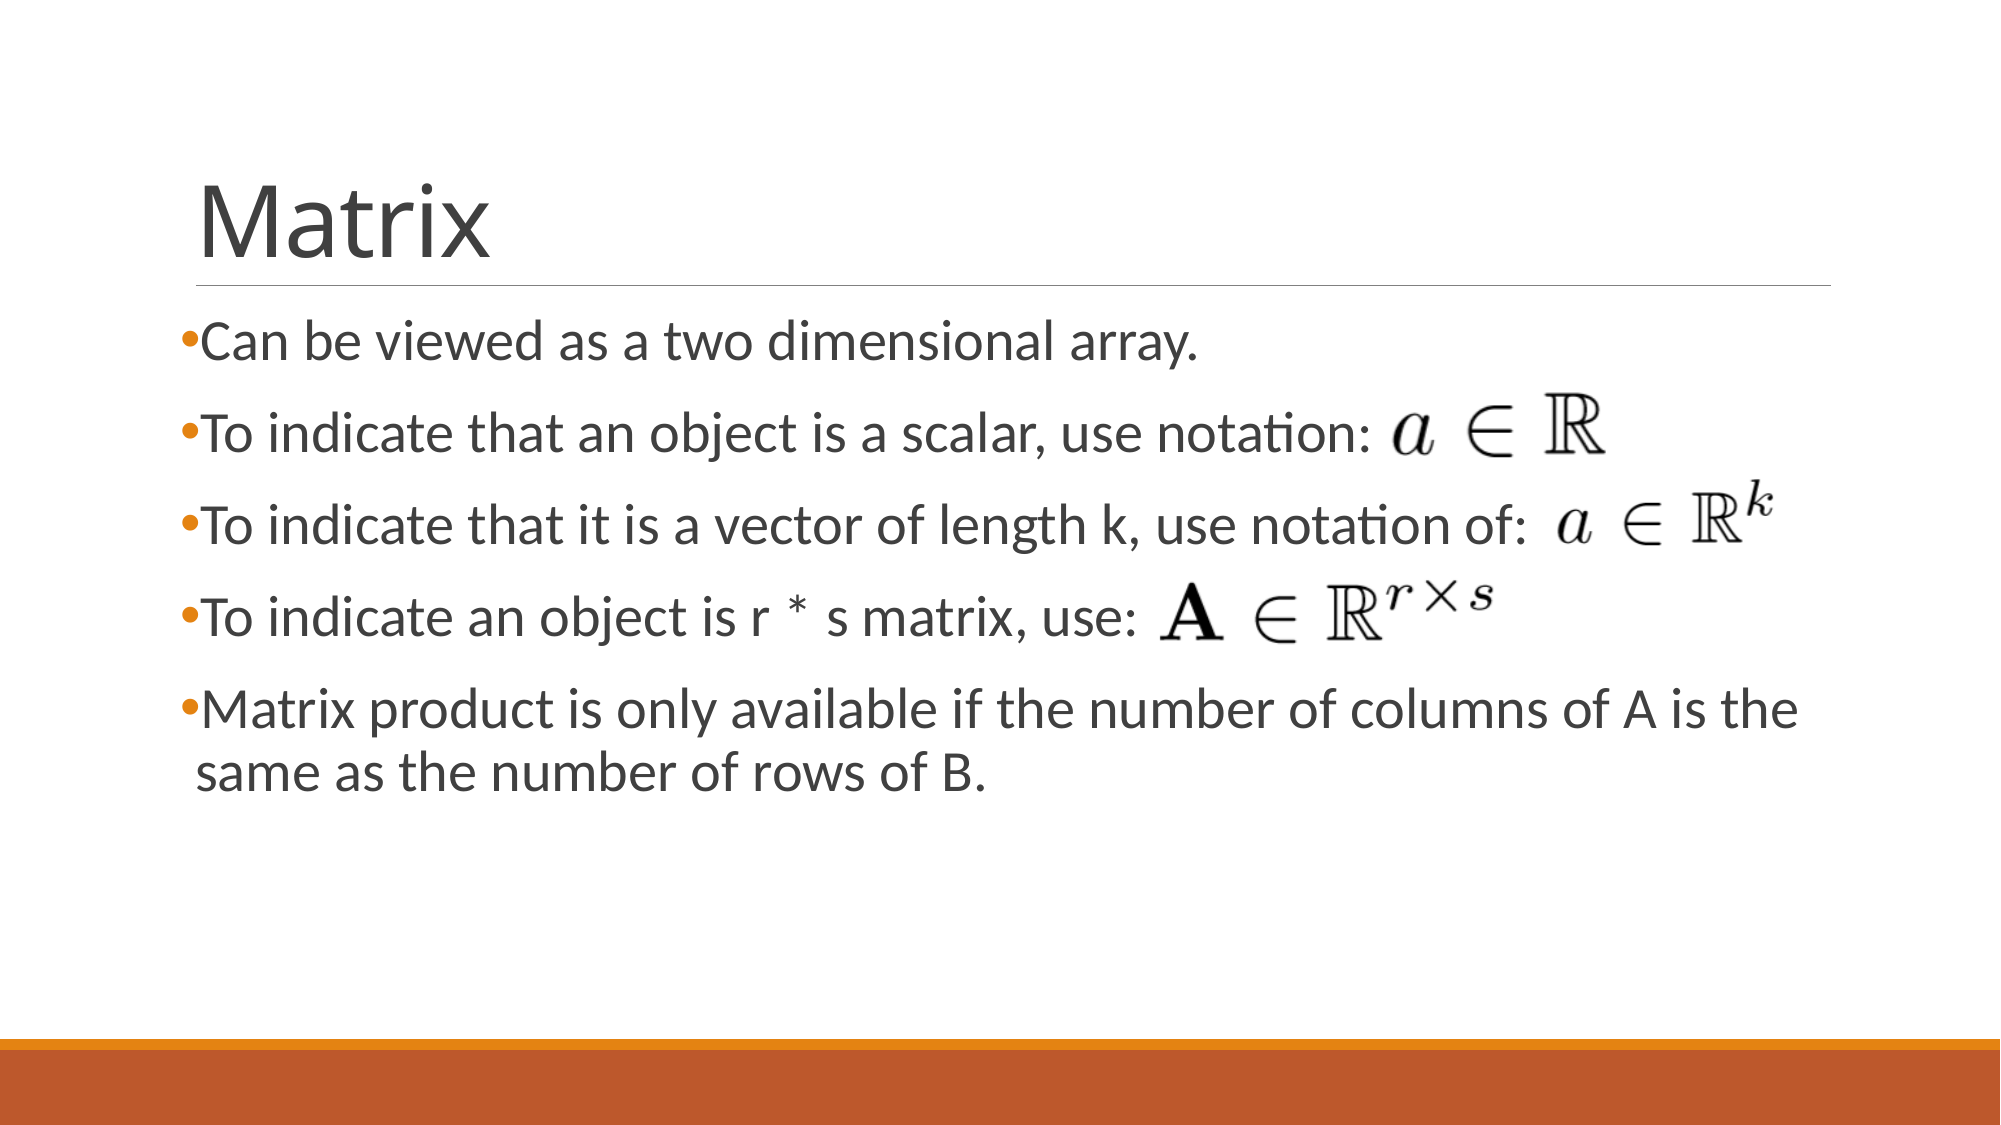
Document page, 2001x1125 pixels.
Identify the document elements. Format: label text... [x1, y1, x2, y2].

picture [1383, 386, 1614, 466]
picture [1154, 573, 1499, 661]
picture [1548, 476, 1780, 563]
title Matrix [180, 47, 1830, 285]
list Can be viewed as a two dimensional array. To indicate that an object is a scalar, use notation: To indicate that it is a vector of length k, use notation of: To indicate an object is r * s matrix, use: Matrix product is only available if the number of columns of A is the same as the number of rows of B. [180, 302, 1830, 963]
